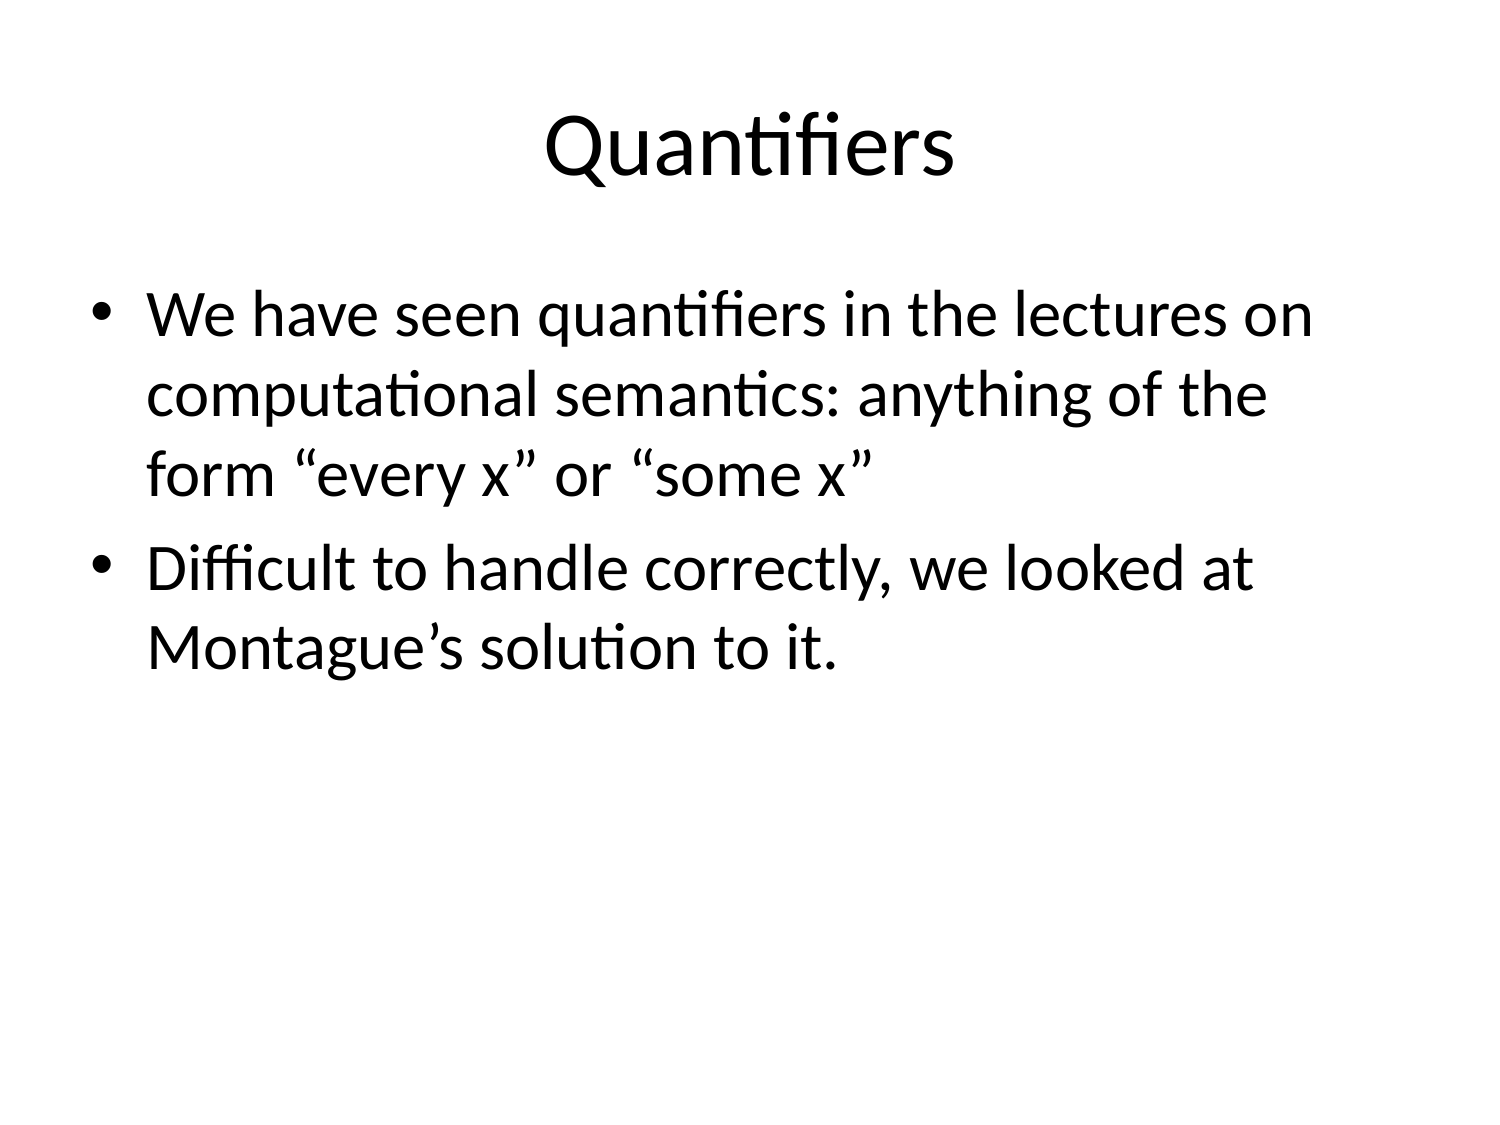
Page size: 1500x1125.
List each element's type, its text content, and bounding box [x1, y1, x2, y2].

title Quantifiers [75, 45, 1425, 233]
list We have seen quantifiers in the lectures on computational semantics: anything of the form “every x” or “some x” Difficult to handle correctly, we looked at Montague’s solution to it. [75, 262, 1425, 1005]
